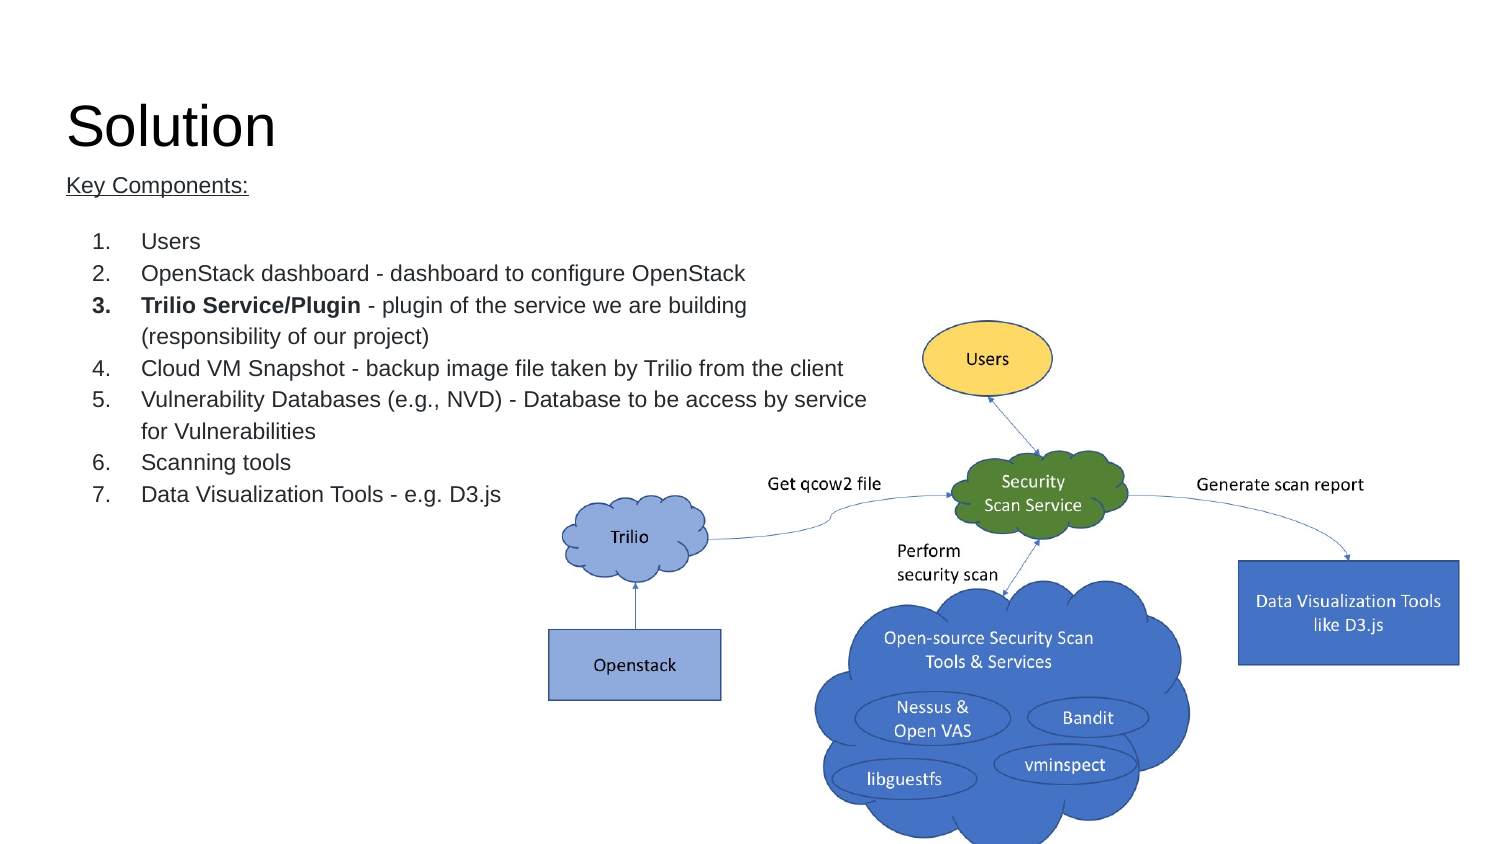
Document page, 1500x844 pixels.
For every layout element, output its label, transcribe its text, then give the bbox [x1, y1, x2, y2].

list Key Components: Users OpenStack dashboard - dashboard to configure OpenStack Trilio Service/Plugin - plugin of the service we are building (responsibility of our project) Cloud VM Snapshot - backup image file taken by Trilio from the client Vulnerability Databases (e.g., NVD) - Database to be access by service for Vulnerabilities Scanning tools Data Visualization Tools - e.g. D3.js [51, 151, 890, 712]
picture [514, 312, 1491, 844]
title Solution [51, 72, 1449, 167]
